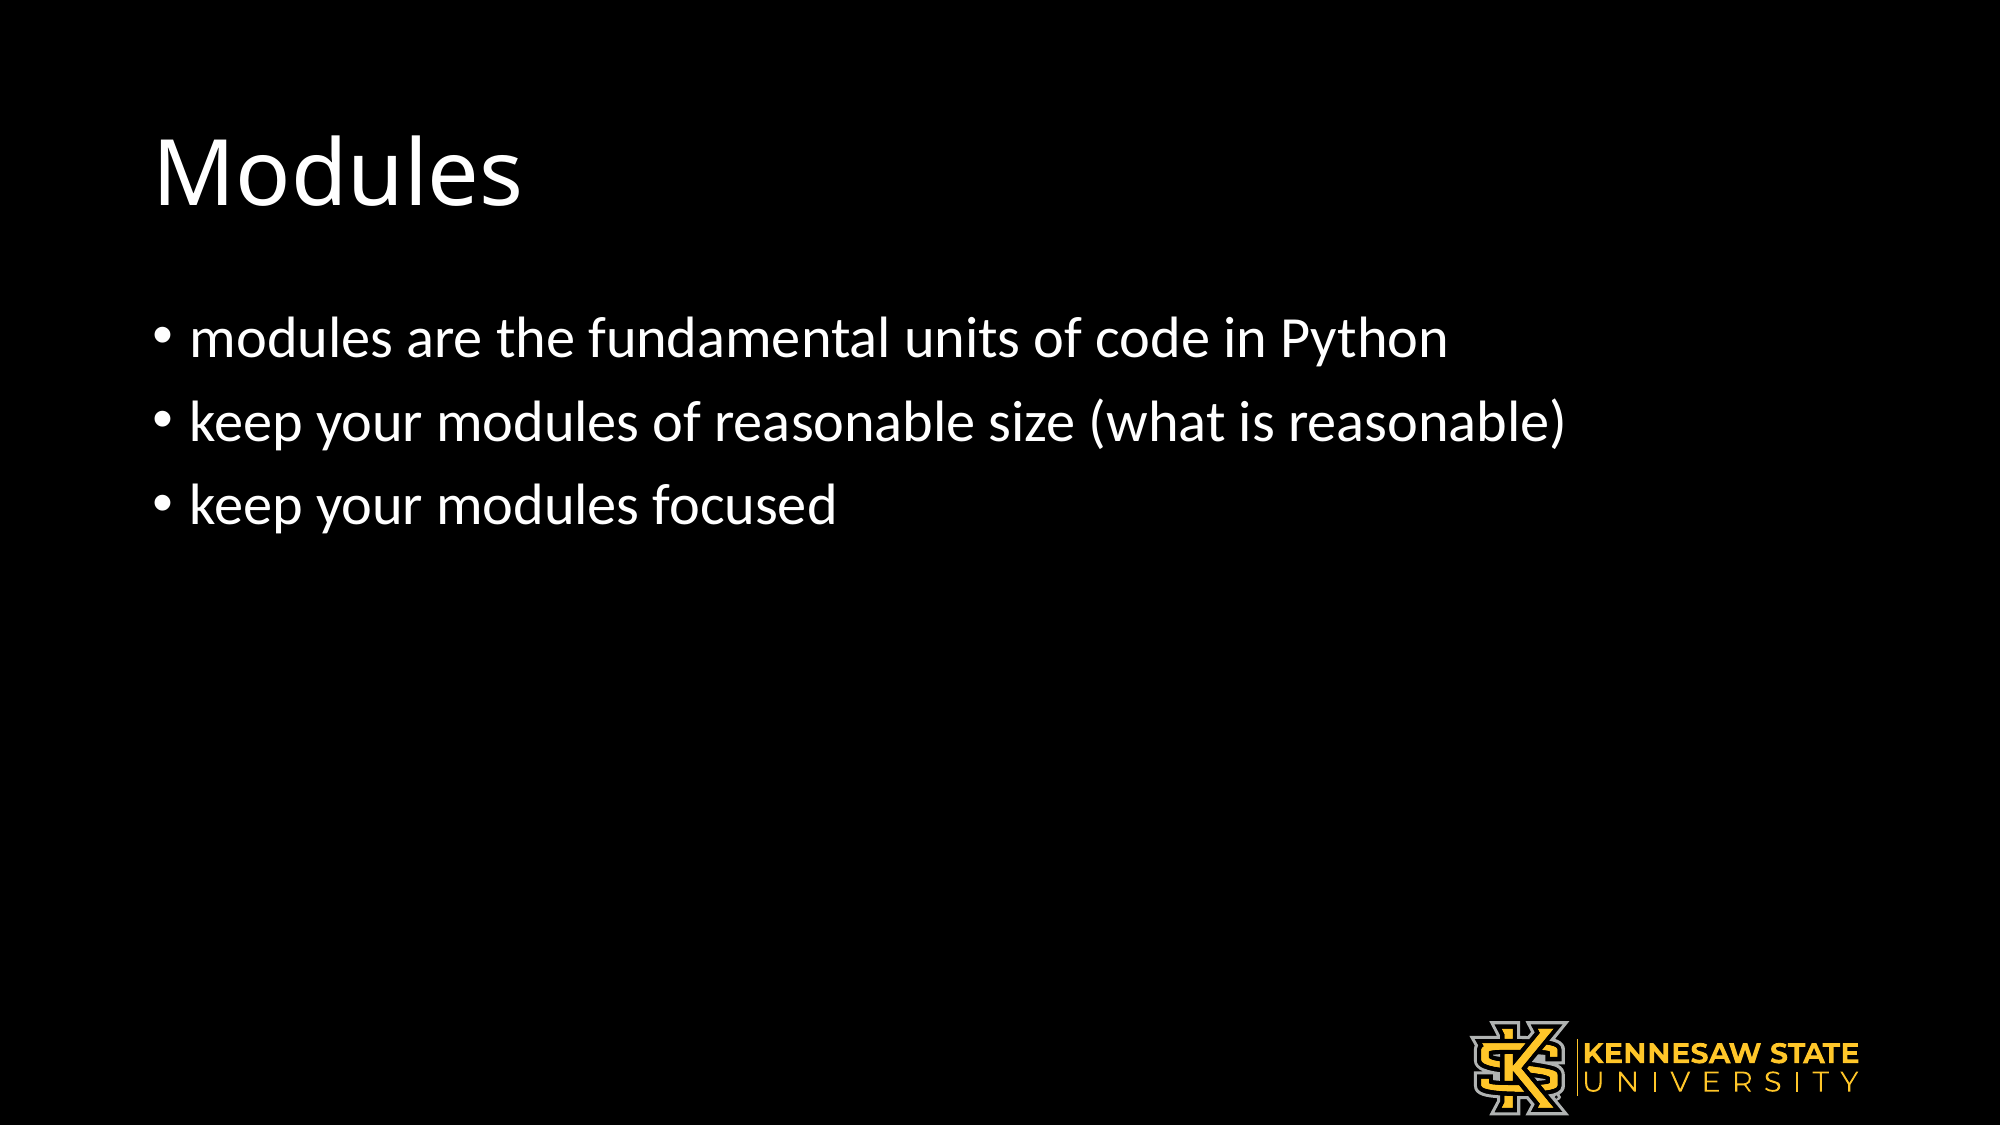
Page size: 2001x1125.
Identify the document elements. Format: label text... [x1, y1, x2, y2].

title Modules [137, 59, 1863, 278]
list modules are the fundamental units of code in Python keep your modules of reasonable size (what is reasonable) keep your modules focused [137, 299, 1863, 1014]
